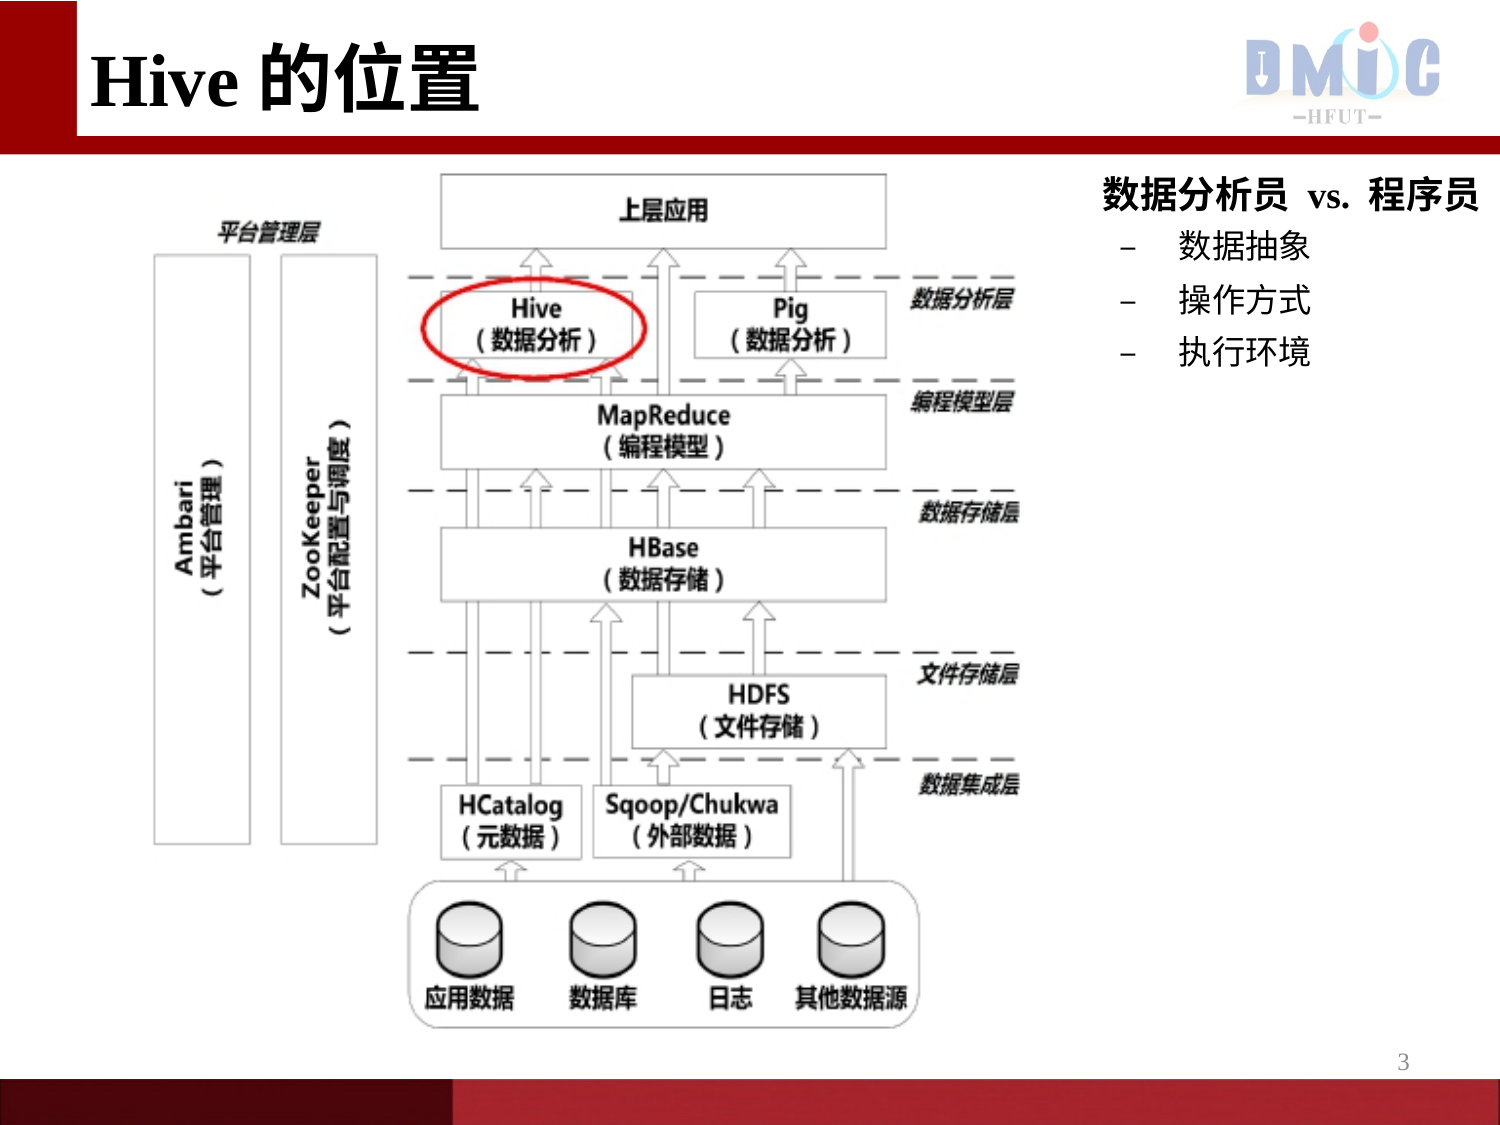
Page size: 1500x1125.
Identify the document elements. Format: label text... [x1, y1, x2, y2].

picture [150, 172, 1022, 1031]
title Hive的位置 [74, 20, 1426, 130]
slide_number 3 [1074, 1030, 1425, 1091]
picture [0, 1079, 1500, 1125]
text_box 数据分析员 vs. 程序员 – 数据抽象 – 操作方式 – 执行环境 [1102, 178, 1482, 382]
